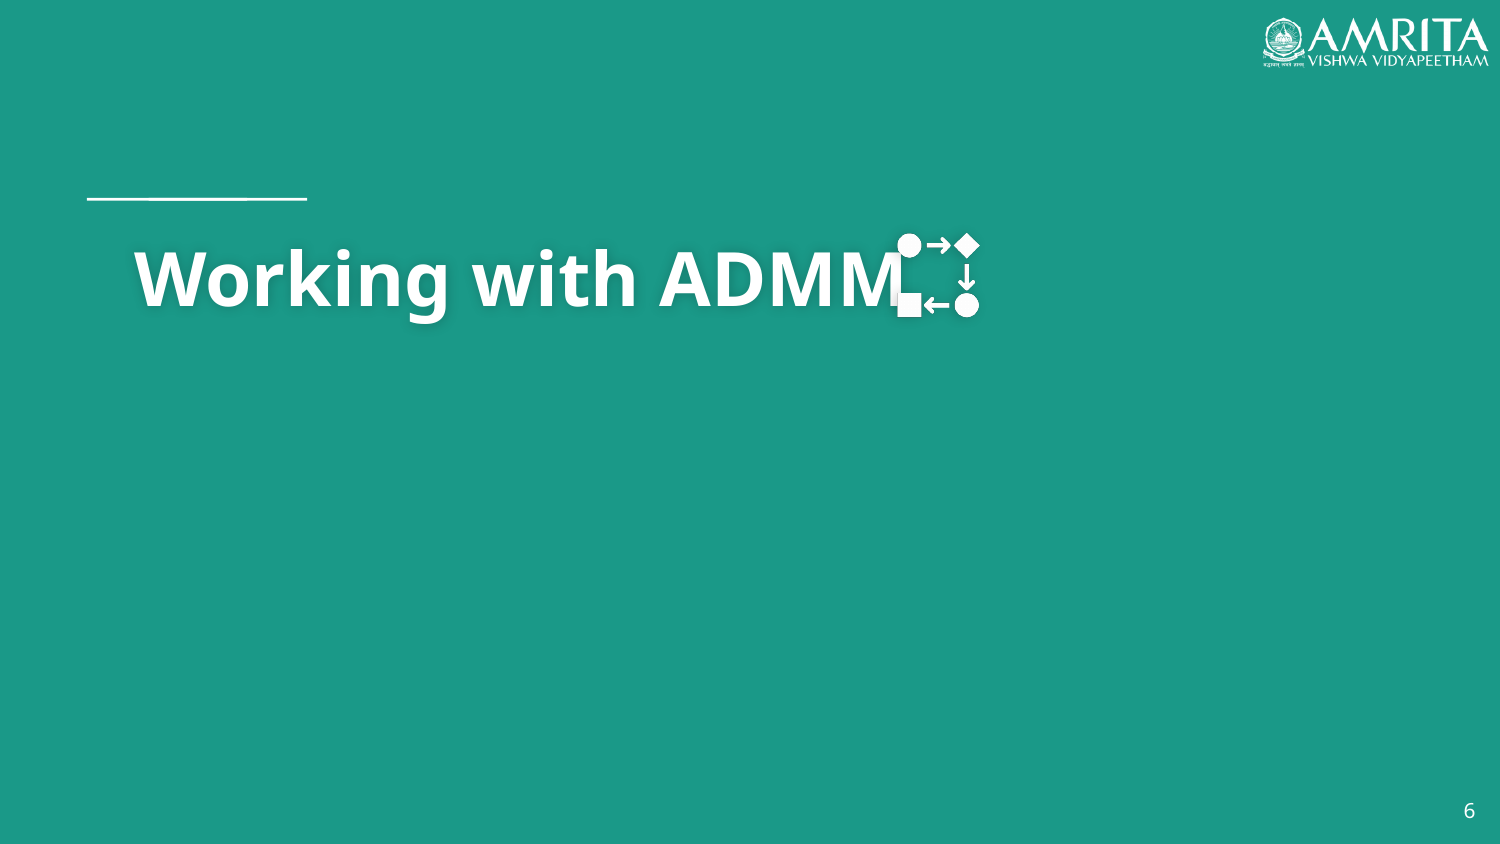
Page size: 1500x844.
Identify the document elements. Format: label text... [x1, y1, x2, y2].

picture [880, 216, 997, 333]
slide_number 6 [1400, 779, 1491, 844]
picture [1260, 0, 1491, 87]
title Working with ADMM [119, 216, 1381, 381]
